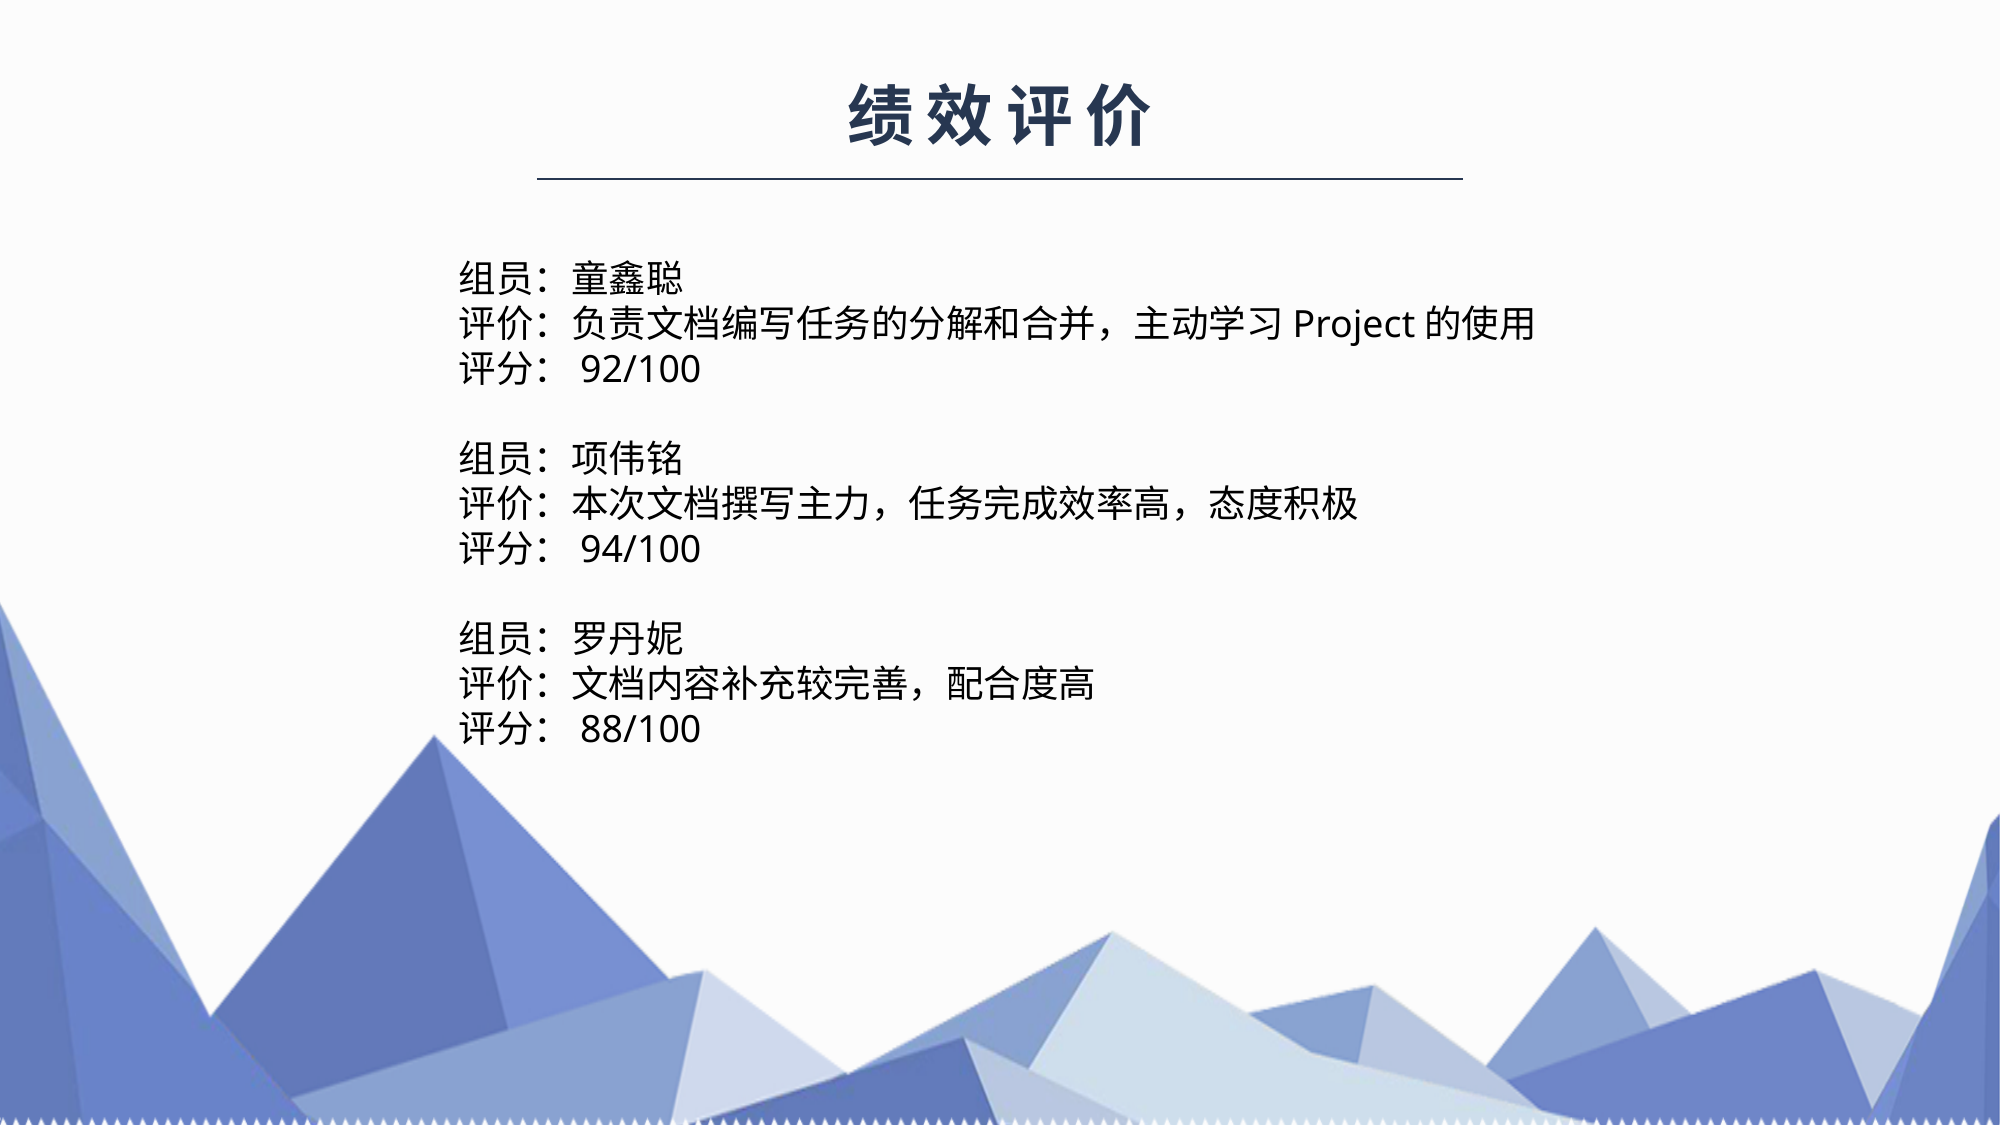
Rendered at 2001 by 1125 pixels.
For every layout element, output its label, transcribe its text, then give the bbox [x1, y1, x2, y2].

picture [0, 562, 2000, 1125]
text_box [536, 49, 1464, 180]
text_box 组员：童鑫聪 评价：负责文档编写任务的分解和合并，主动学习Project的使用 评分：92/100 组员：项伟铭 评价：本次文档撰写主力，任务完成效率高，态度积极 评分：94/100 组员：罗丹妮 评价：文档内容补充较完善，配合度高 评分：88/100 [443, 247, 1557, 559]
